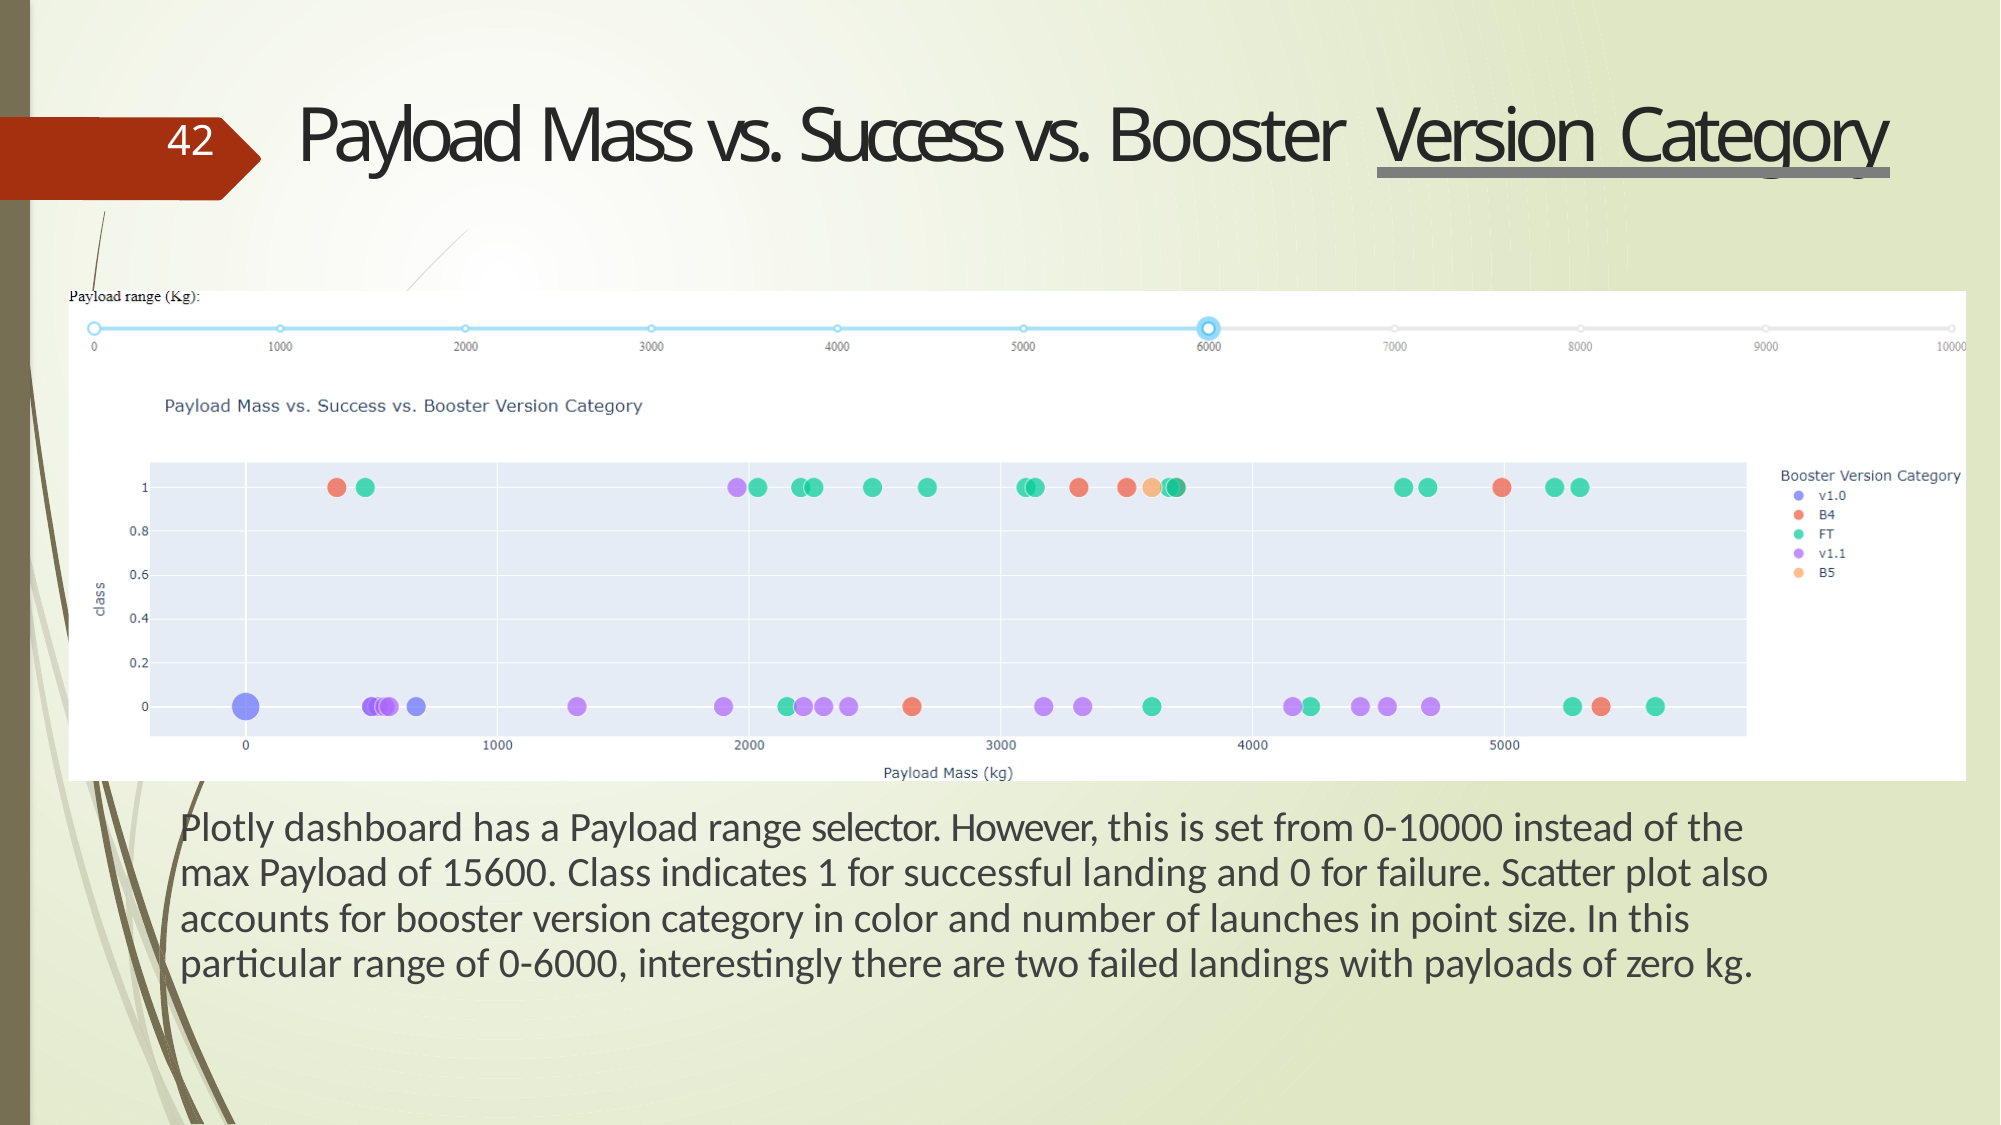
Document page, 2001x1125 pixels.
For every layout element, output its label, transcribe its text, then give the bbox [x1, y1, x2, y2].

text_box [68, 291, 1967, 781]
text_box Plotly dashboard has a Payload range selector. However, this is set from 0-10000 instead of the max Payload of 15600. Class indicates 1 for successful landing and 0 for failure. Scatter plot also accounts for booster version category in color and number of launches in point size. In this particular range of 0-6000, interestingly there are two failed landings with payloads of zero kg. [177, 798, 1781, 987]
title Payload Mass vs. Success vs. Booster Version Category [269, 54, 1938, 279]
slide_number 42 [87, 0, 216, 291]
